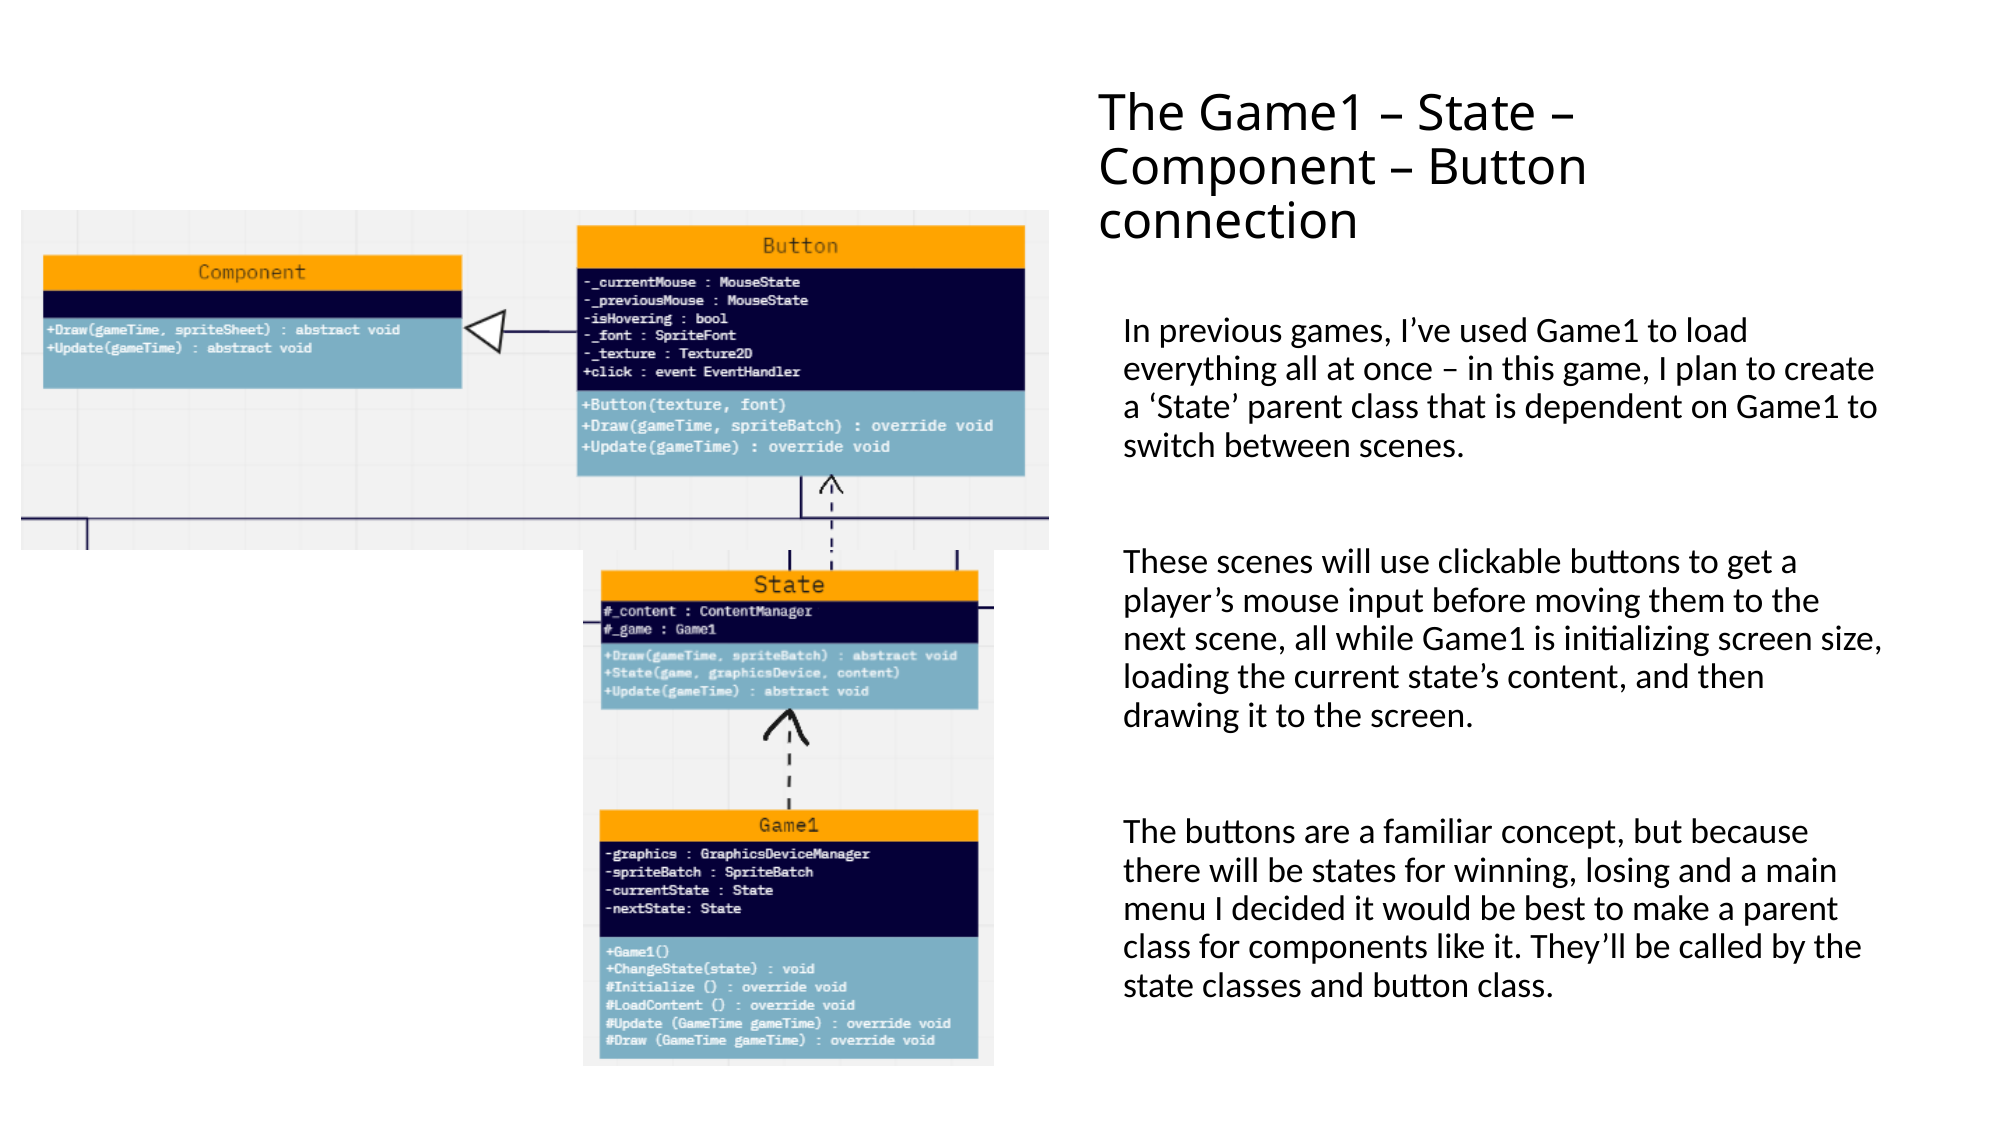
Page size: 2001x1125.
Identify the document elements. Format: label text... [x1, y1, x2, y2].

list In previous games, I’ve used Game1 to load everything all at once – in this game, I plan to create a ‘State’ parent class that is dependent on Game1 to switch between scenes. These scenes will use clickable buttons to get a player’s mouse input before moving them to the next scene, all while Game1 is initializing screen size, loading the current state’s content, and then drawing it to the screen. The buttons are a familiar concept, but because there will be states for winning, losing and a main menu I decided it would be best to make a parent class for components like it. They’ll be called by the state classes and button class. [1108, 304, 1903, 1018]
picture [21, 210, 1049, 1066]
title The Game1 – State – Component – Button connection [1083, 59, 1863, 278]
